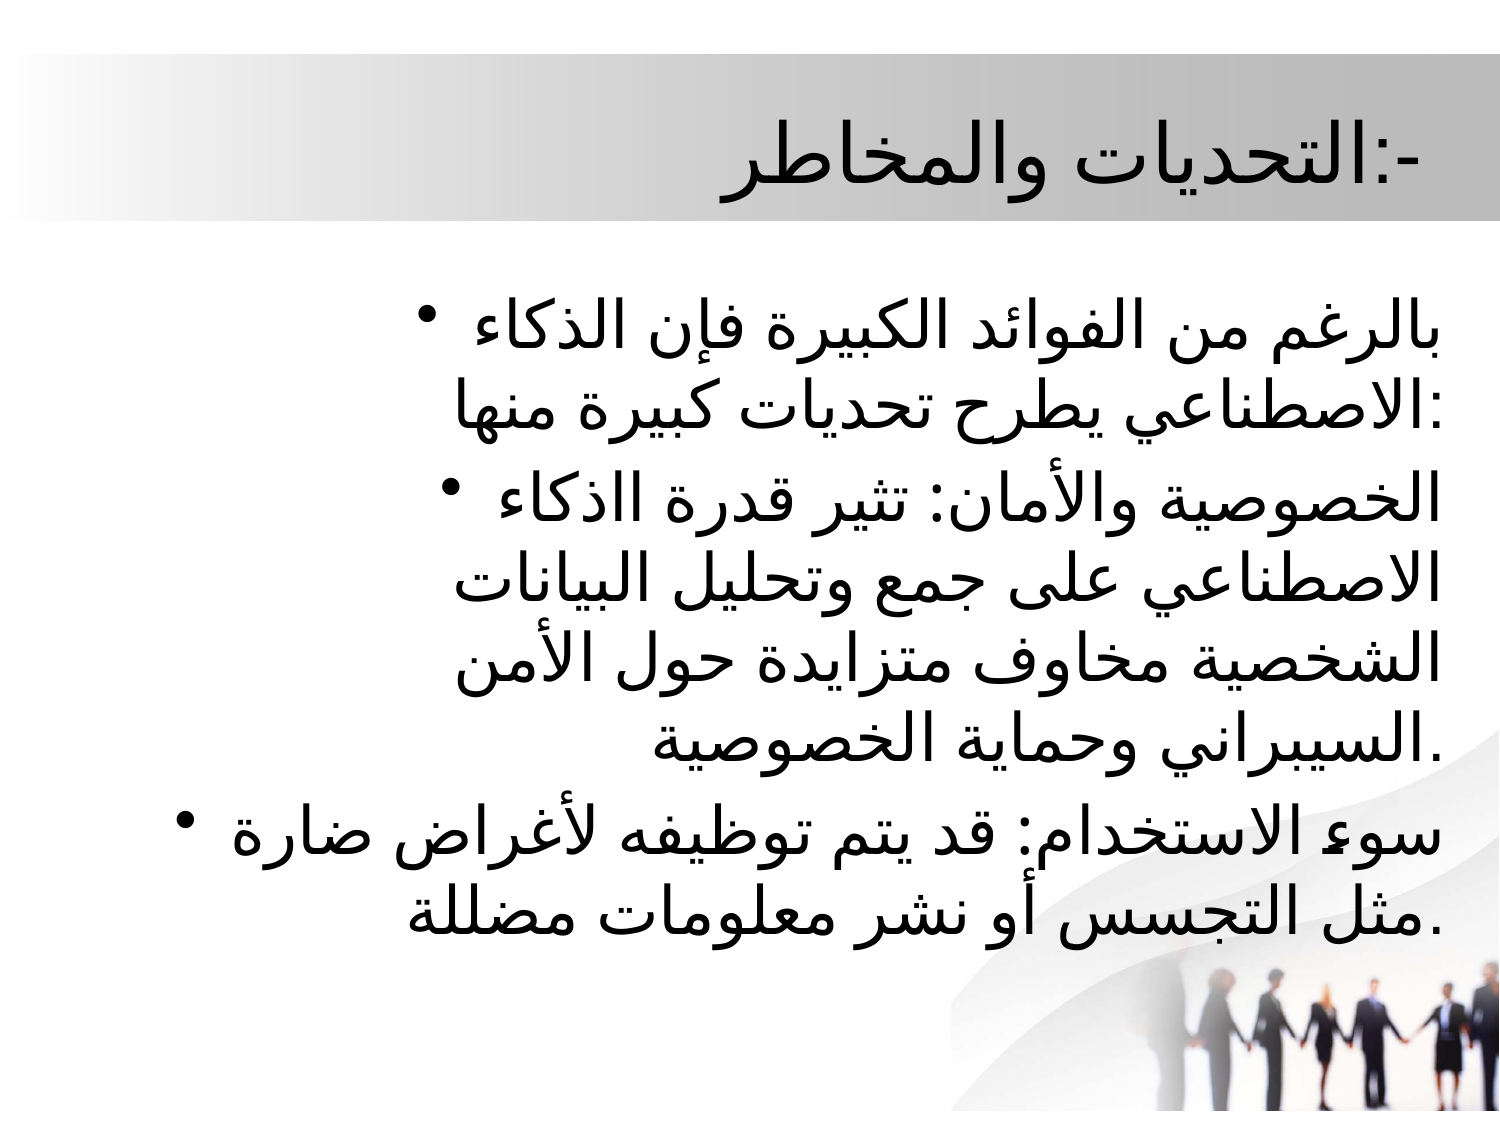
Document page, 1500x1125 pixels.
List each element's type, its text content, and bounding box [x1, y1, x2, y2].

title التحديات والمخاطر:- [110, 56, 1461, 245]
picture [951, 728, 1499, 1111]
list بالرغم من الفوائد الكبيرة فإن الذكاء الاصطناعي يطرح تحديات كبيرة منها: الخصوصية والأمان: تثير قدرة ااذكاء الاصطناعي على جمع وتحليل البيانات الشخصية مخاوف متزايدة حول الأمن السيبراني وحماية الخصوصية. سوء الاستخدام: قد يتم توظيفه لأغراض ضارة مثل التجسس أو نشر معلومات مضللة. [110, 273, 1461, 1017]
